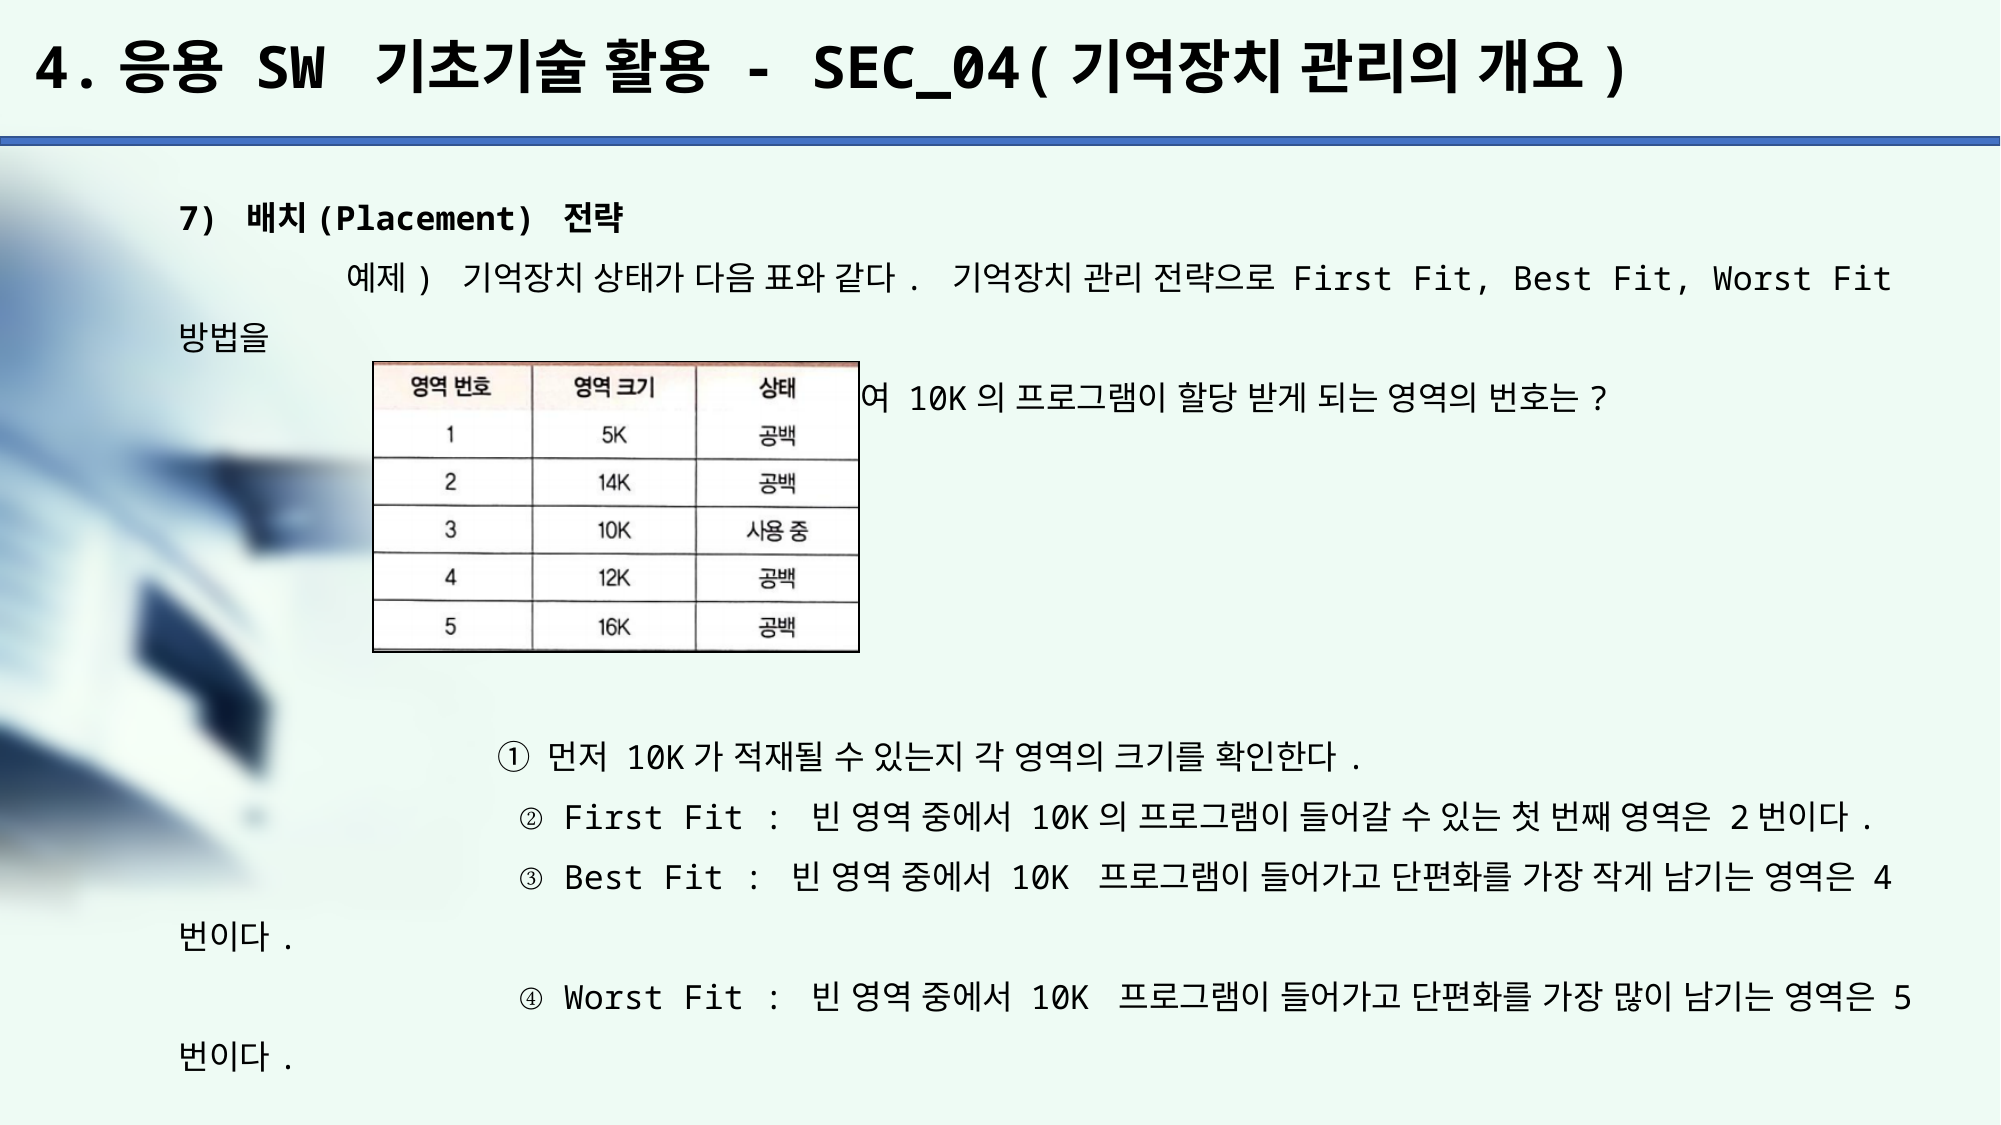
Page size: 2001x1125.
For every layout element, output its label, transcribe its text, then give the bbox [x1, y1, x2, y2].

title 4.응용 SW 기초기술 활용 - SEC_04(기억장치 관리의 개요) [19, 14, 1922, 126]
picture [0, 146, 2000, 1125]
picture [0, 0, 2000, 136]
text_box 7) 배치(Placement) 전략 예제) 기억장치 상태가 다음 표와 같다. 기억장치 관리 전략으로 First Fit, Best Fit, Worst Fit 방법을 사용하려 할 때, 각 방법에 대하여 10K의 프로그램이 할당 받게 되는 영역의 번호는? ① 먼저 10K가 적재될 수 있는지 각 영역의 크기를 확인한다. ② First Fit : 빈 영역 중에서 10K의 프로그램이 들어갈 수 있는 첫 번째 영역은 2번이다. ③ Best Fit : 빈 영역 중에서 10K 프로그램이 들어가고 단편화를 가장 작게 남기는 영역은 4번이다. ④ Worst Fit : 빈 영역 중에서 10K 프로그램이 들어가고 단편화를 가장 많이 남기는 영역은 5번이다. [163, 170, 1969, 1084]
